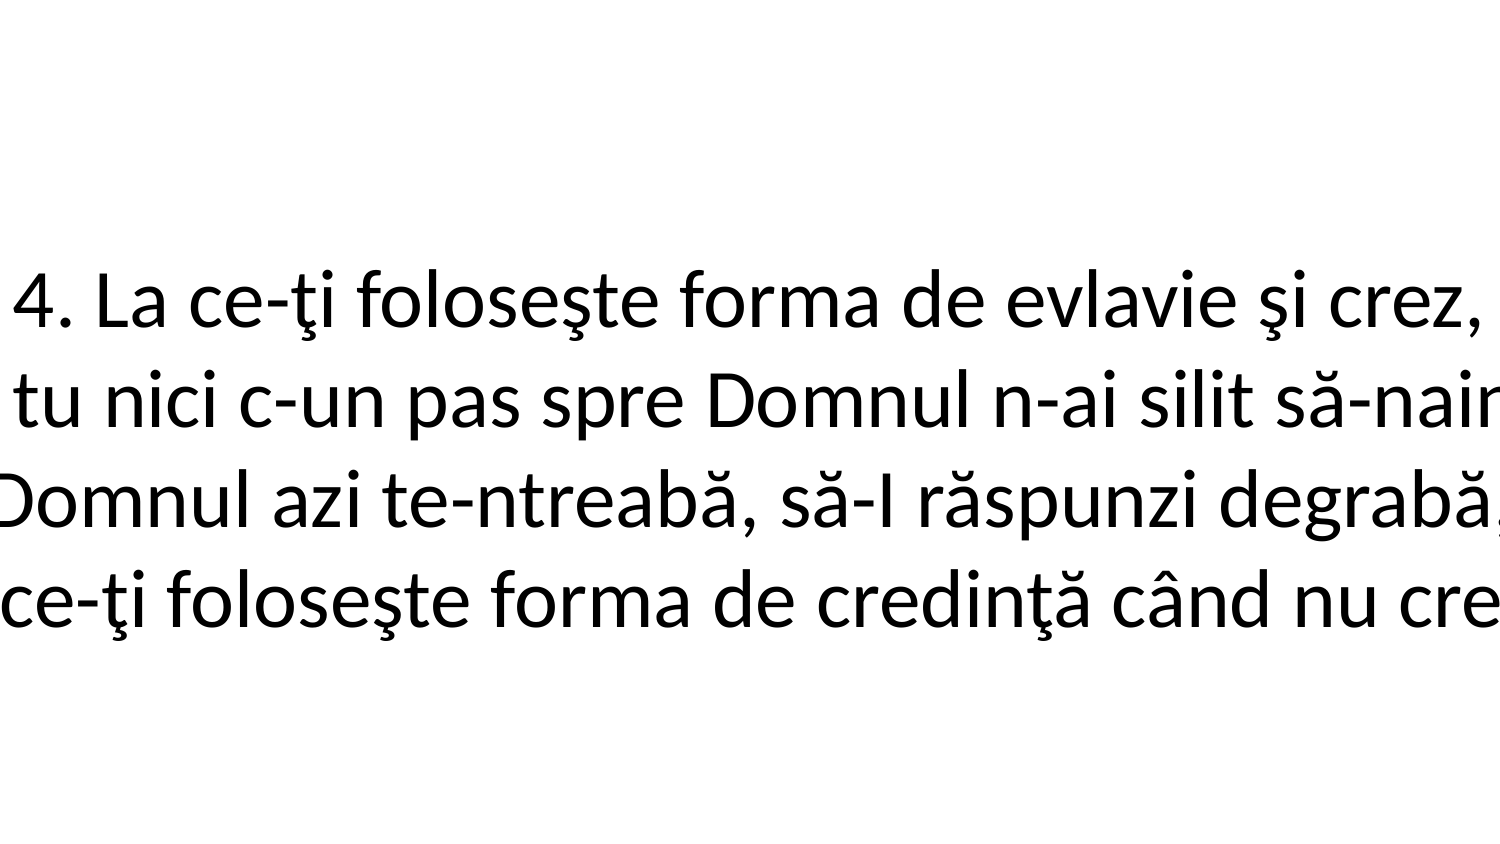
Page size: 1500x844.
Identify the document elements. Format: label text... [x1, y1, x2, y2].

text_box 4. La ce-ţi foloseşte forma de evlavie şi crez, Când tu nici c-un pas spre Domnul n-ai silit să-naintezi? Domnul azi te-ntreabă, să-I răspunzi degrabă, La ce-ţi foloseşte forma de credinţă când nu crezi? [0, 192, 1500, 652]
